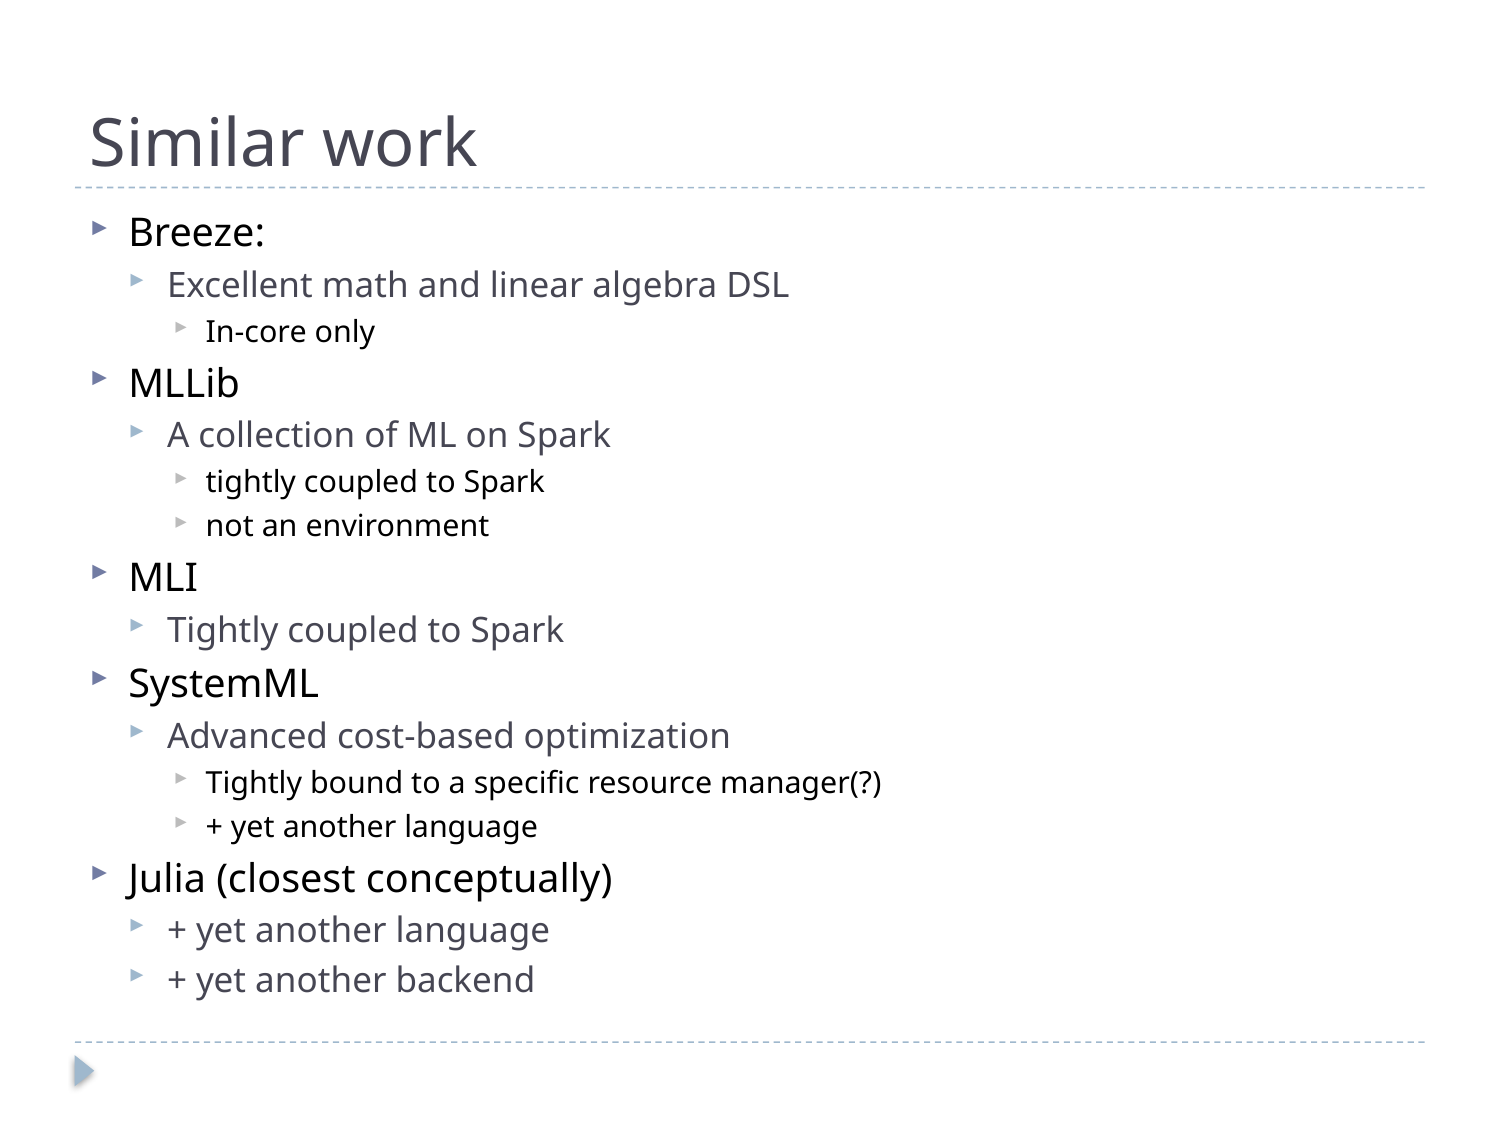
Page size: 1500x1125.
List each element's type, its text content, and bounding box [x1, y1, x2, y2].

list Breeze: Excellent math and linear algebra DSL In-core only MLLib A collection of ML on Spark tightly coupled to Spark not an environment MLI Tightly coupled to Spark SystemML Advanced cost-based optimization Tightly bound to a specific resource manager(?) + yet another language Julia (closest conceptually) + yet another language + yet another backend [75, 200, 1425, 1010]
title Similar work [75, 24, 1425, 188]
